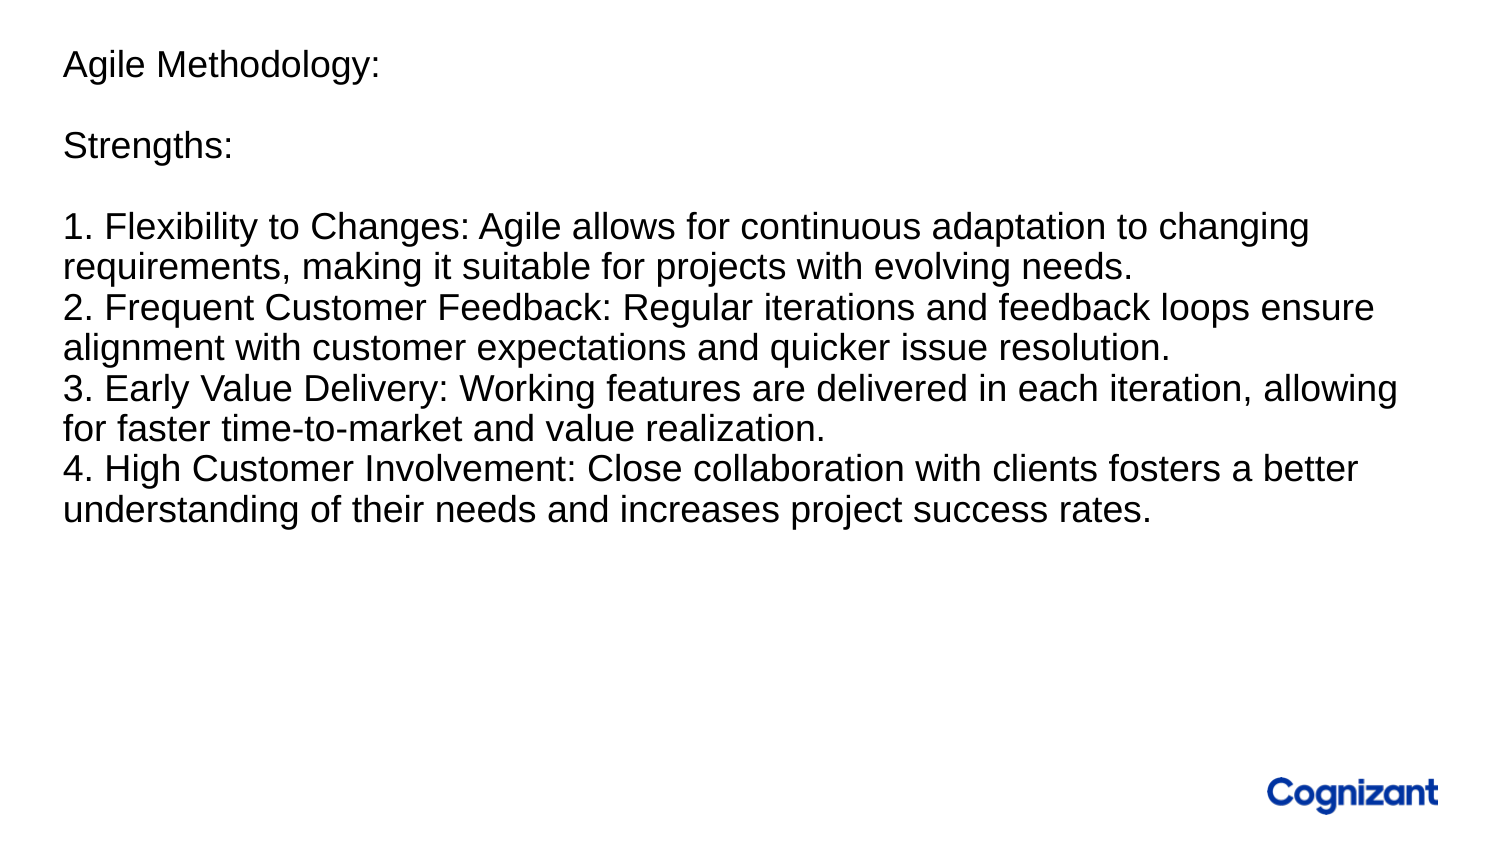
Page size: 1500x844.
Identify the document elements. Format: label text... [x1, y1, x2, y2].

title Agile Methodology: Strengths: 1. Flexibility to Changes: Agile allows for continuous adaptation to changing requirements, making it suitable for projects with evolving needs. 2. Frequent Customer Feedback: Regular iterations and feedback loops ensure alignment with customer expectations and quicker issue resolution. 3. Early Value Delivery: Working features are delivered in each iteration, allowing for faster time-to-market and value realization. 4. High Customer Involvement: Close collaboration with clients fosters a better understanding of their needs and increases project success rates. [63, 45, 1438, 147]
picture [1267, 777, 1438, 815]
